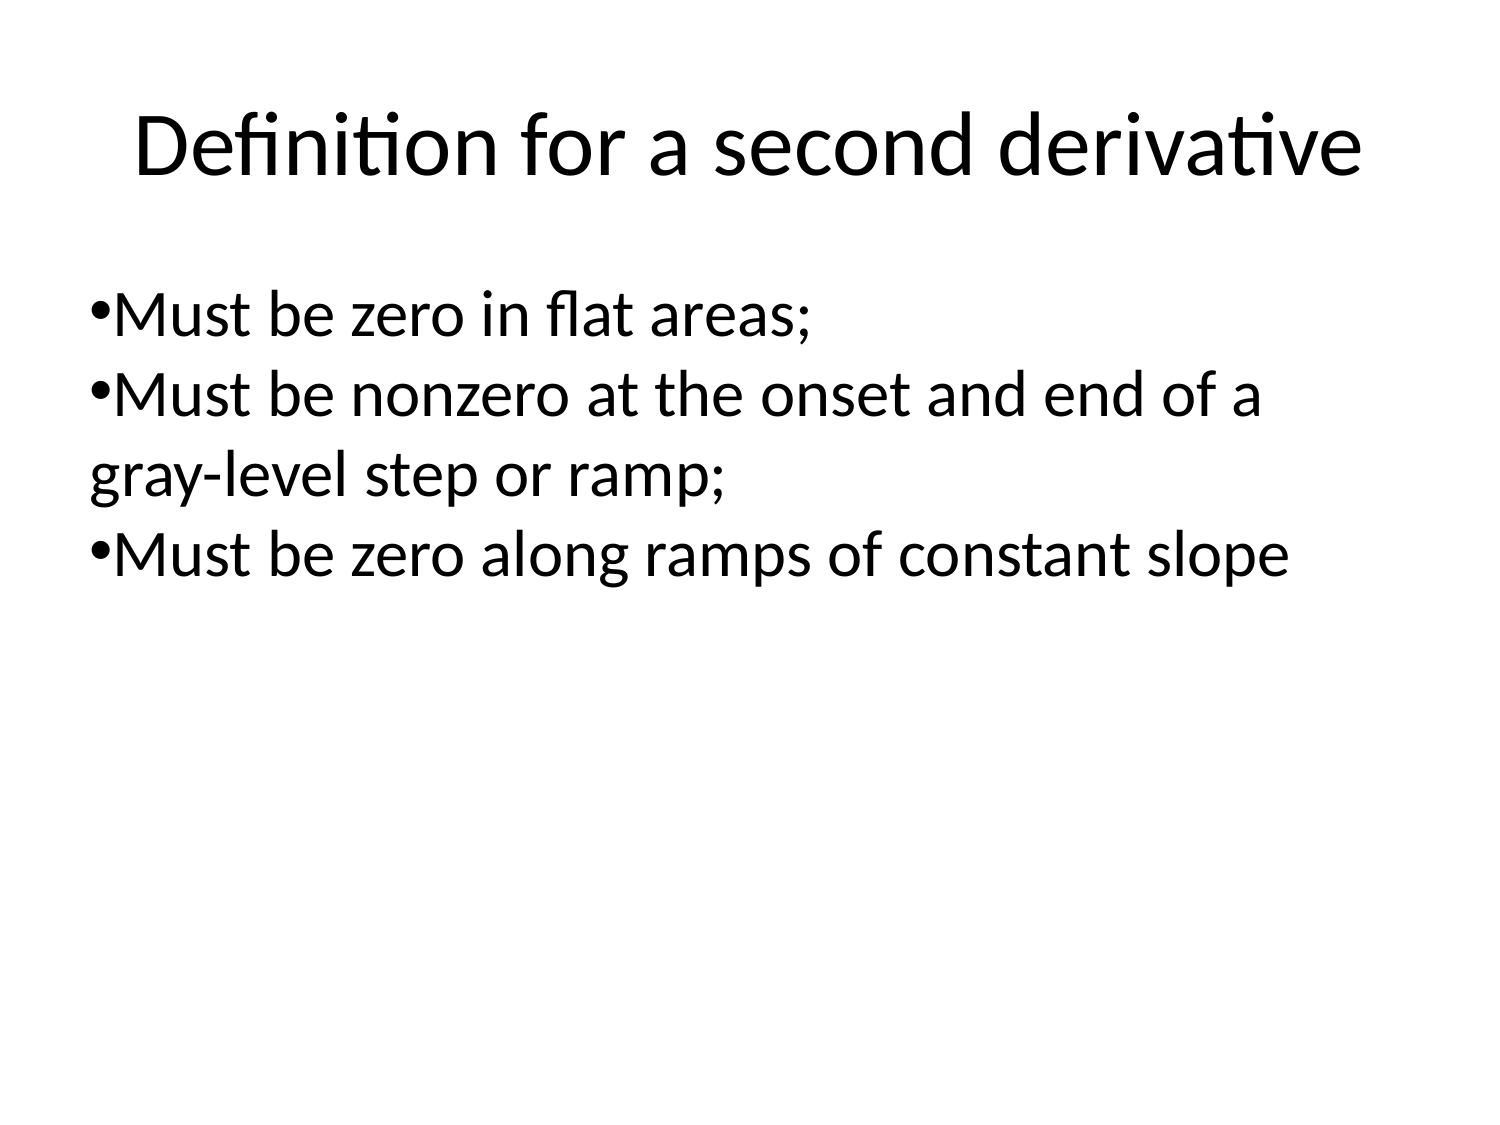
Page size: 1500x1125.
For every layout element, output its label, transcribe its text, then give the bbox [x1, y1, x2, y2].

text_box Definition for a second derivative [74, 45, 1425, 233]
text_box Must be zero in flat areas; Must be nonzero at the onset and end of a gray-level step or ramp; Must be zero along ramps of constant slope [74, 262, 1425, 1005]
